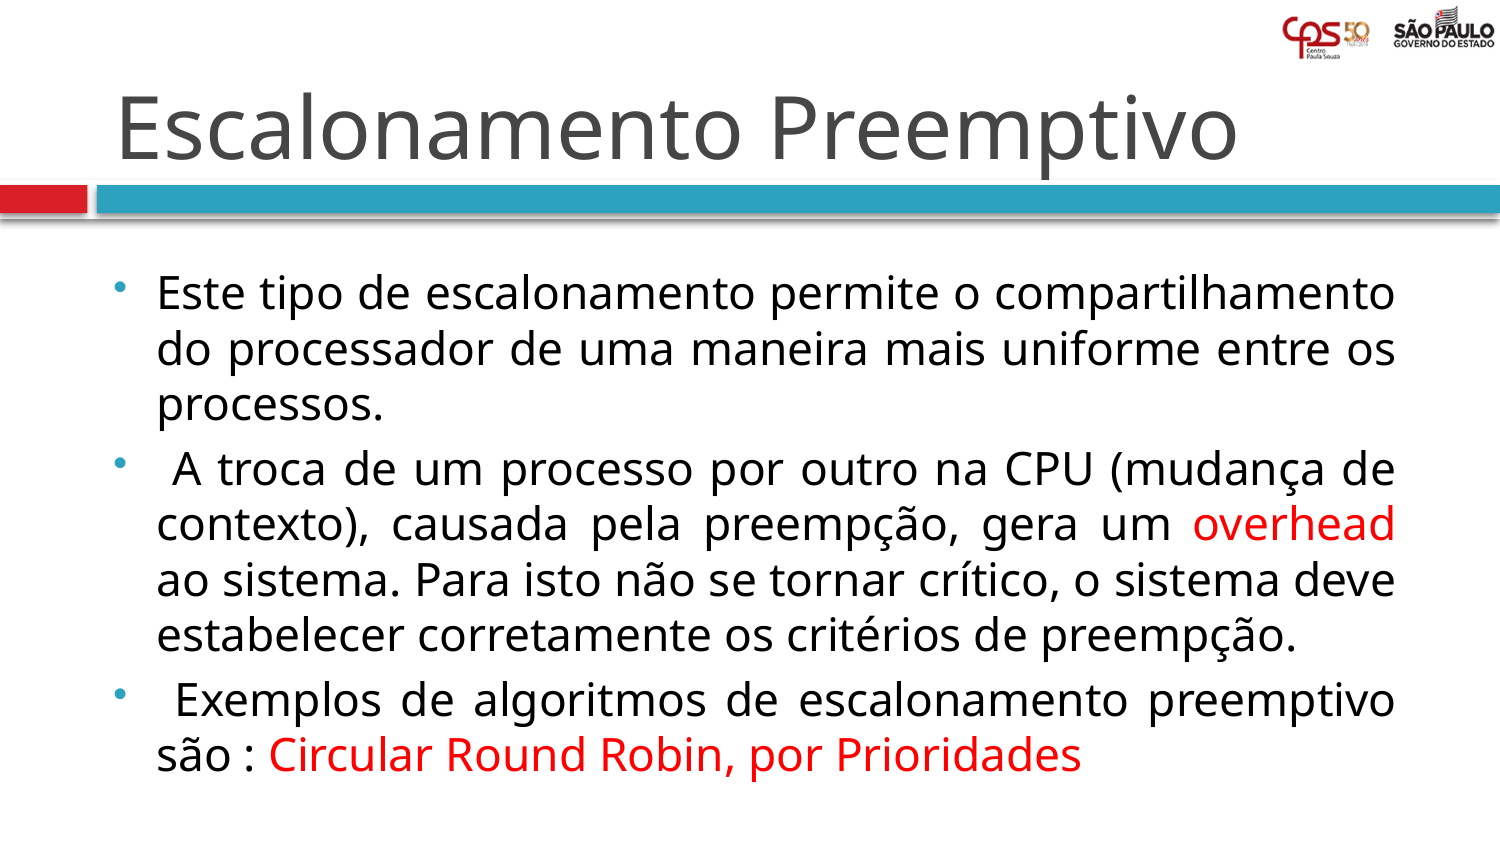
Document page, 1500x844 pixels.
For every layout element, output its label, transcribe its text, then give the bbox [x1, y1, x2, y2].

title Escalonamento Preemptivo [99, 19, 1438, 185]
list Este tipo de escalonamento permite o compartilhamento do processador de uma maneira mais uniforme entre os processos. A troca de um processo por outro na CPU (mudança de contexto), causada pela preempção, gera um overhead ao sistema. Para isto não se tornar crítico, o sistema deve estabelecer corretamente os critérios de preempção. Exemplos de algoritmos de escalonamento preemptivo são : Circular Round Robin, por Prioridades [100, 244, 1412, 800]
picture [1277, 0, 1500, 67]
